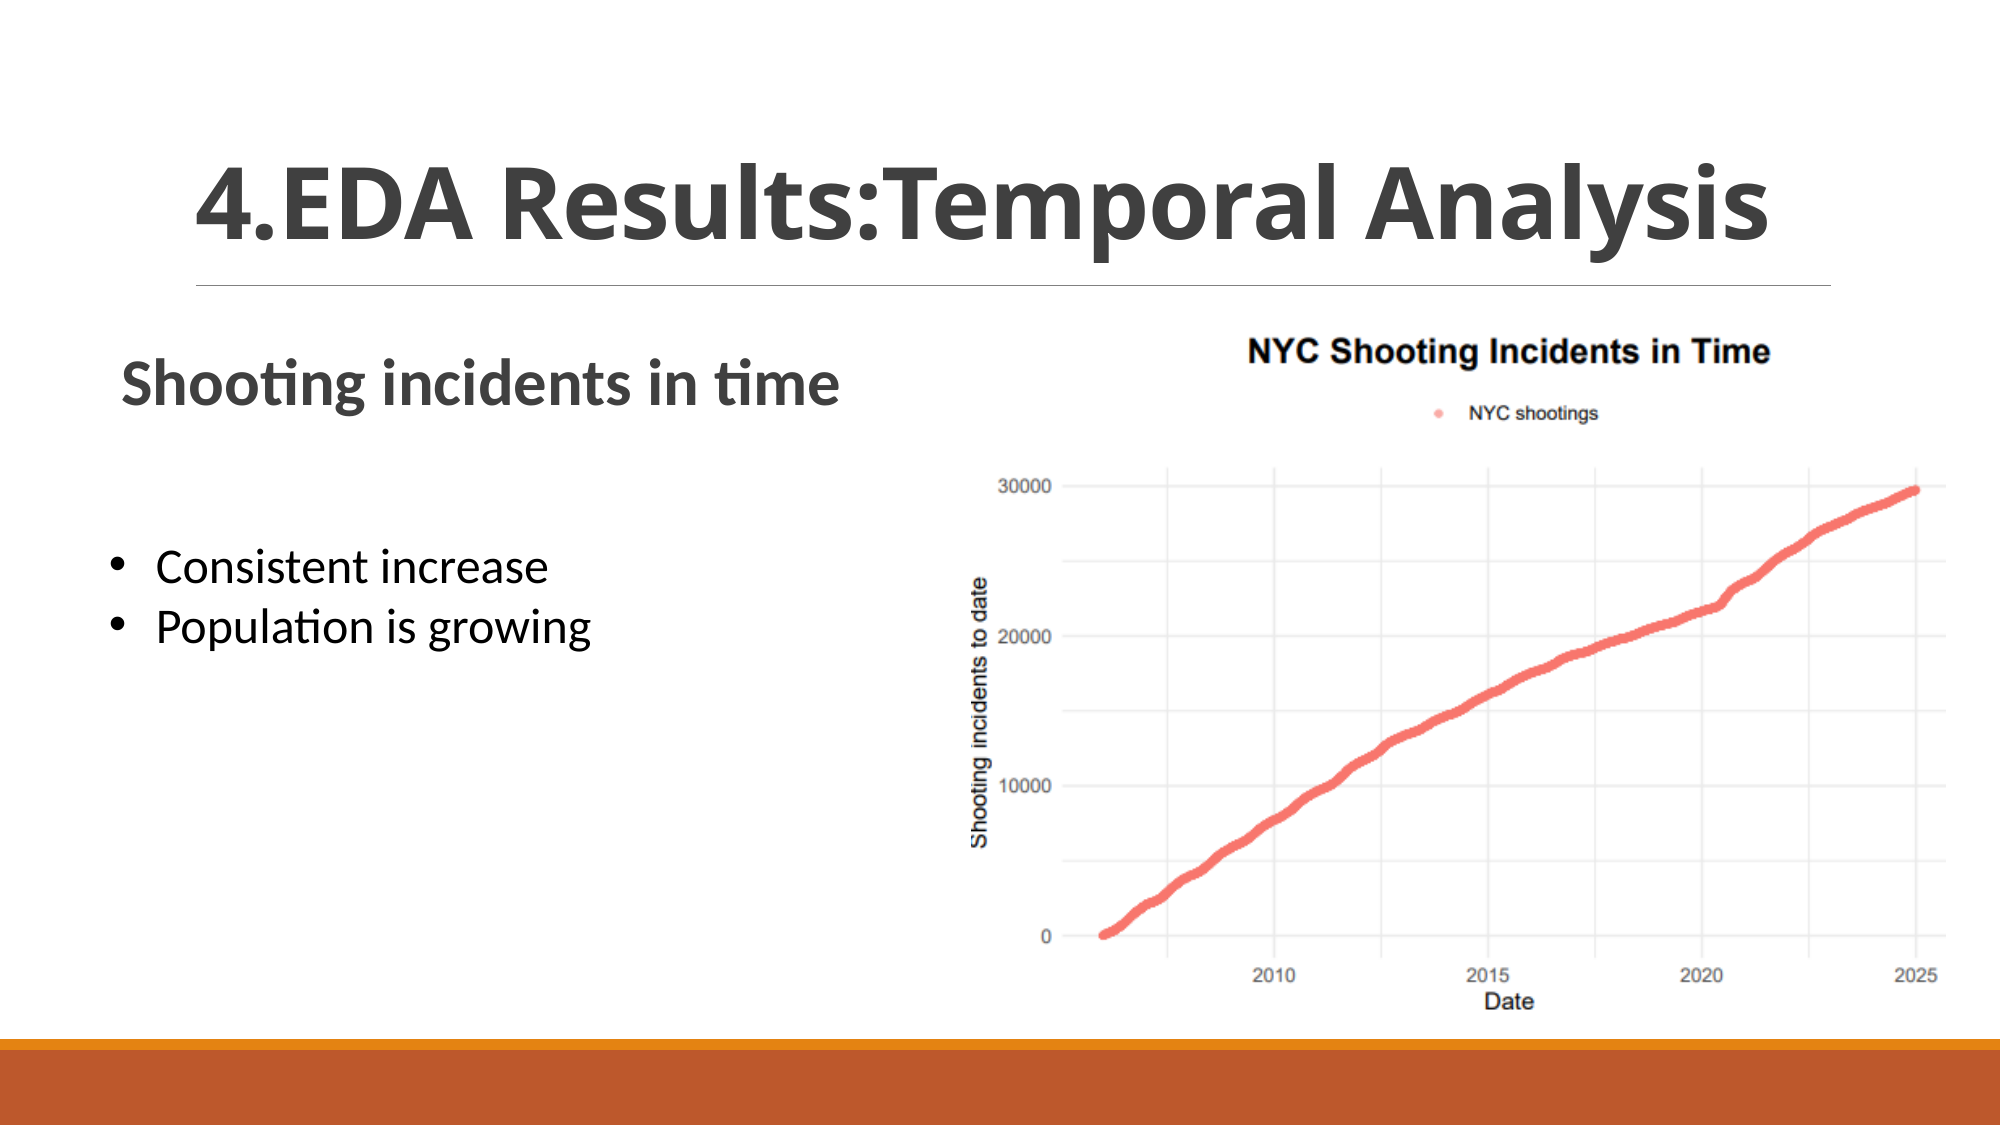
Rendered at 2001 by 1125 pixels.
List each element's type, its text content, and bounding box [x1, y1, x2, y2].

text_box Consistent increase Population is growing [94, 526, 810, 662]
picture [971, 331, 1947, 1027]
title 4.EDA Results:Temporal Analysis [180, 47, 1830, 268]
text_box Shooting incidents in time [94, 331, 884, 427]
